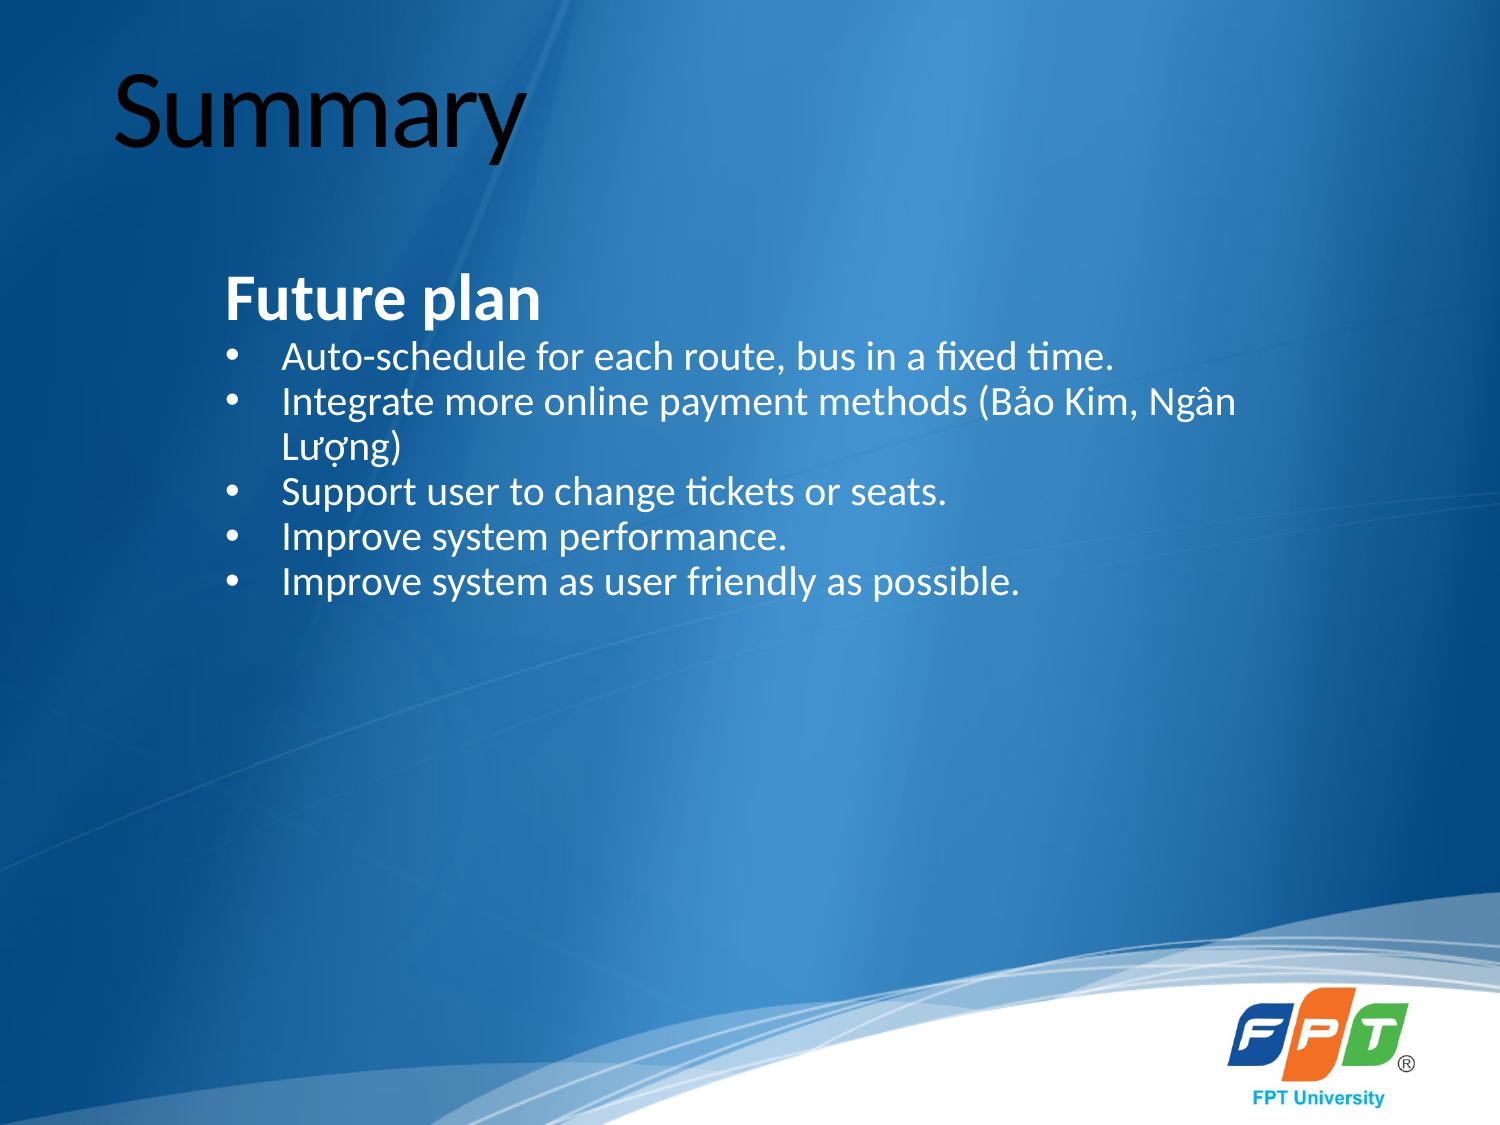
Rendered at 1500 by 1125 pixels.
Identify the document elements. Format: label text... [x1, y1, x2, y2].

title Summary [112, 50, 1388, 292]
subtitle Future plan Auto-schedule for each route, bus in a fixed time. Integrate more online payment methods (Bảo Kim, Ngân Lượng) Support user to change tickets or seats. Improve system performance. Improve system as user friendly as possible. [225, 262, 1275, 925]
picture [0, 0, 1500, 1125]
